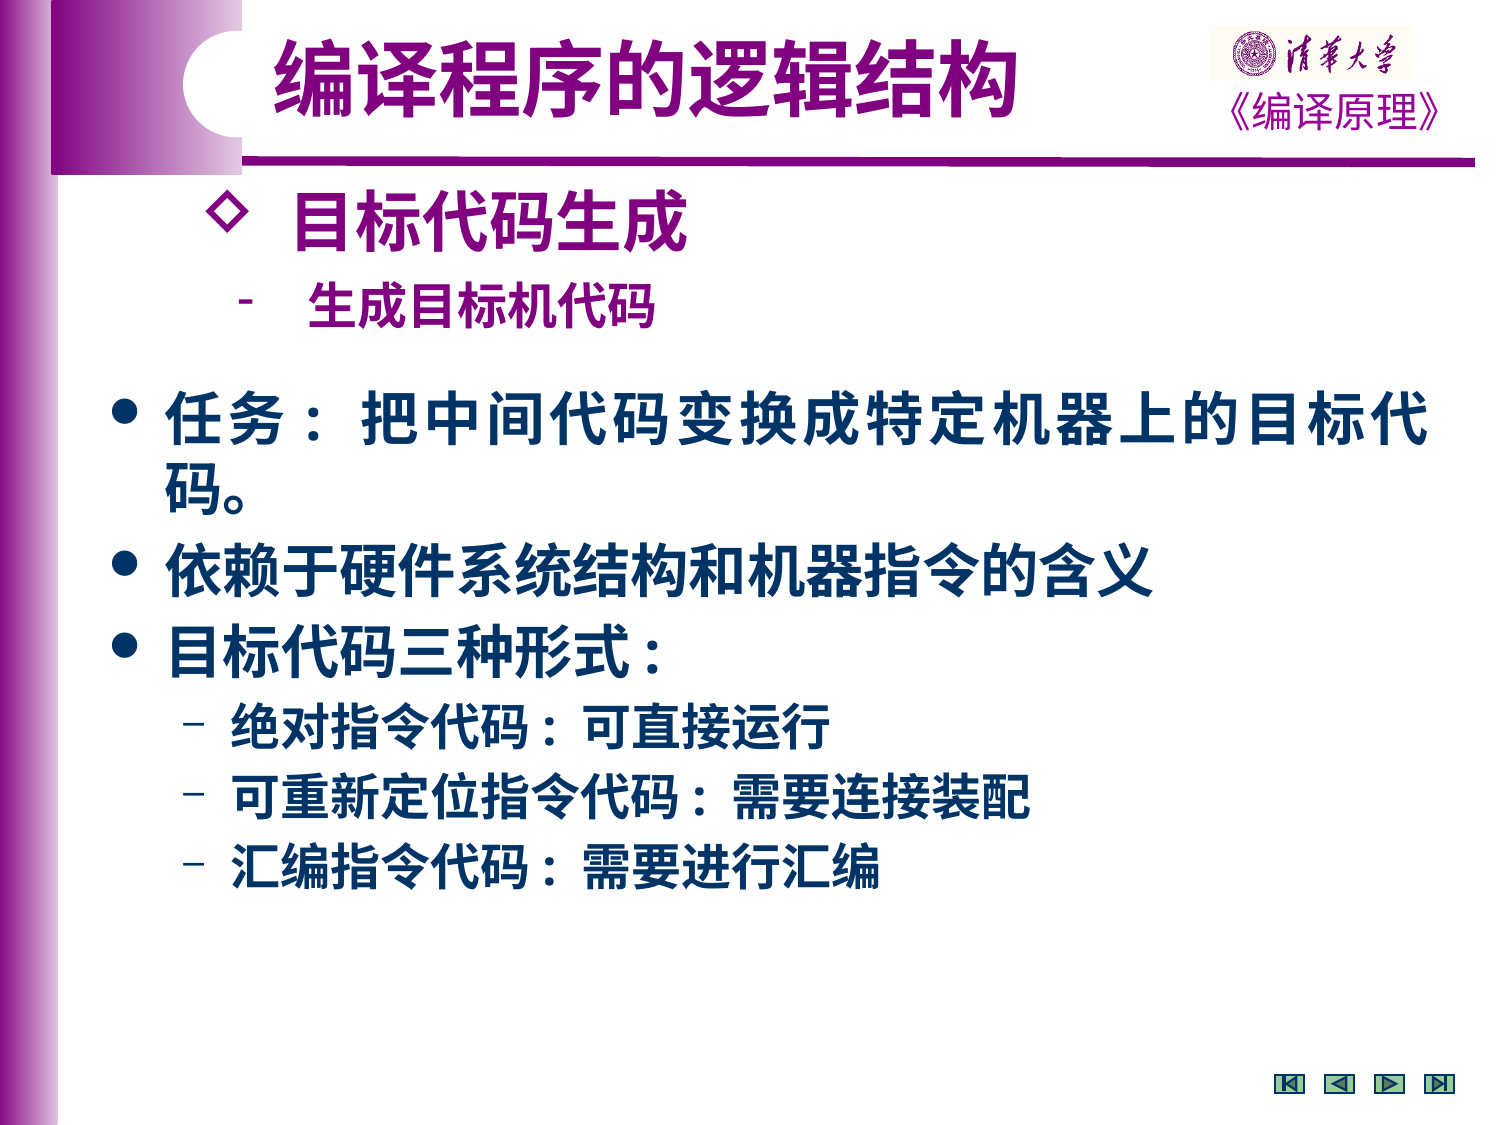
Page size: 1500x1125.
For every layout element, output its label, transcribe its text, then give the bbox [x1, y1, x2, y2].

text_box 任务: 把中间代码变换成特定机器上的目标代码。 依赖于硬件系统结构和机器指令的含义 目标代码三种形式: 绝对指令代码: 可直接运行 可重新定位指令代码: 需要连接装配 汇编指令代码: 需要进行汇编 [93, 375, 1444, 1013]
text_box [1324, 1074, 1355, 1093]
text_box 编译程序的逻辑结构 [248, 31, 1046, 136]
picture [1210, 26, 1412, 79]
text_box [1424, 1074, 1455, 1093]
text_box [1274, 1074, 1305, 1093]
text_box 目标代码生成 生成目标机代码 [183, 172, 1081, 343]
text_box [1374, 1074, 1405, 1093]
